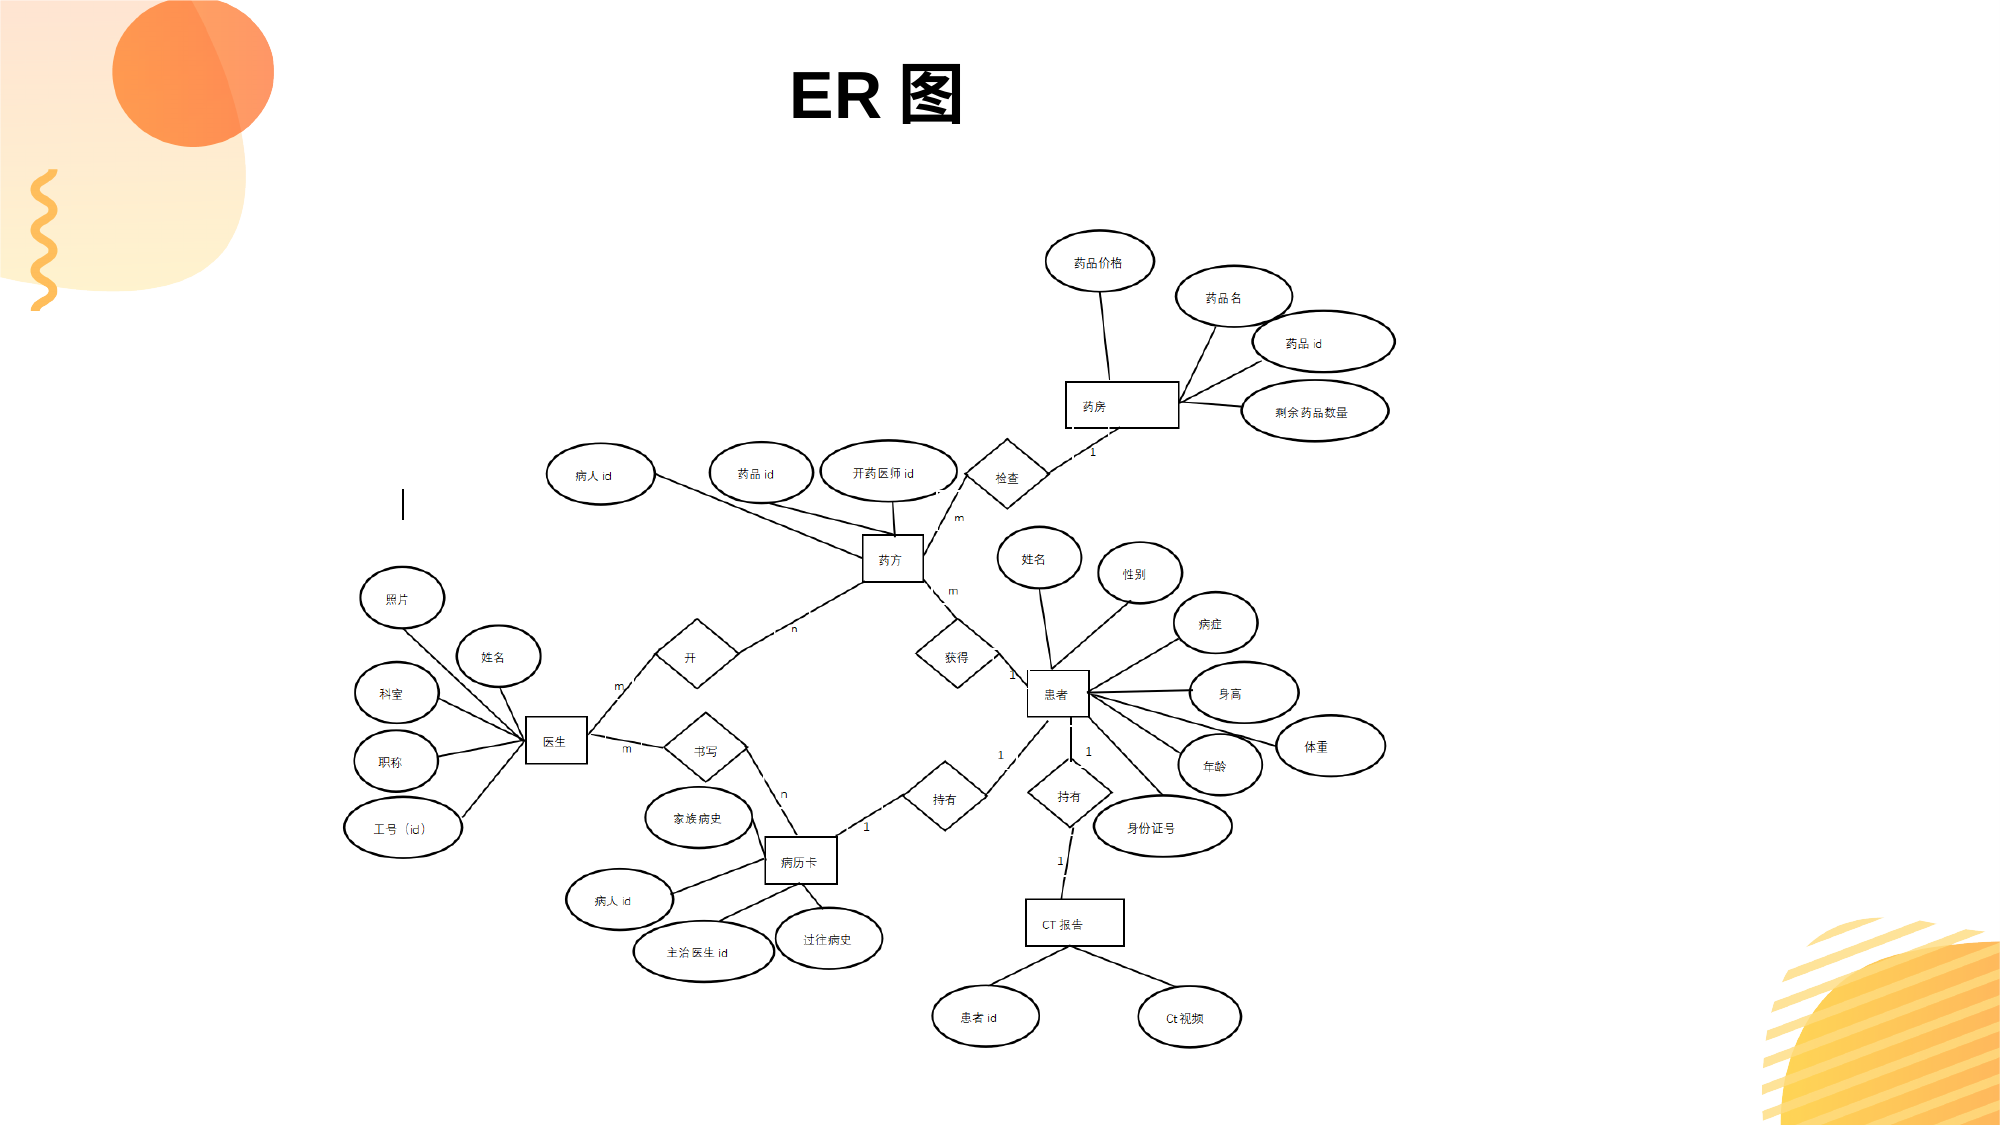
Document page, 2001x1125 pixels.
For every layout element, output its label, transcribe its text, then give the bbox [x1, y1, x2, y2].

picture [0, 0, 2001, 1125]
text_box ER图 [582, 43, 1173, 210]
